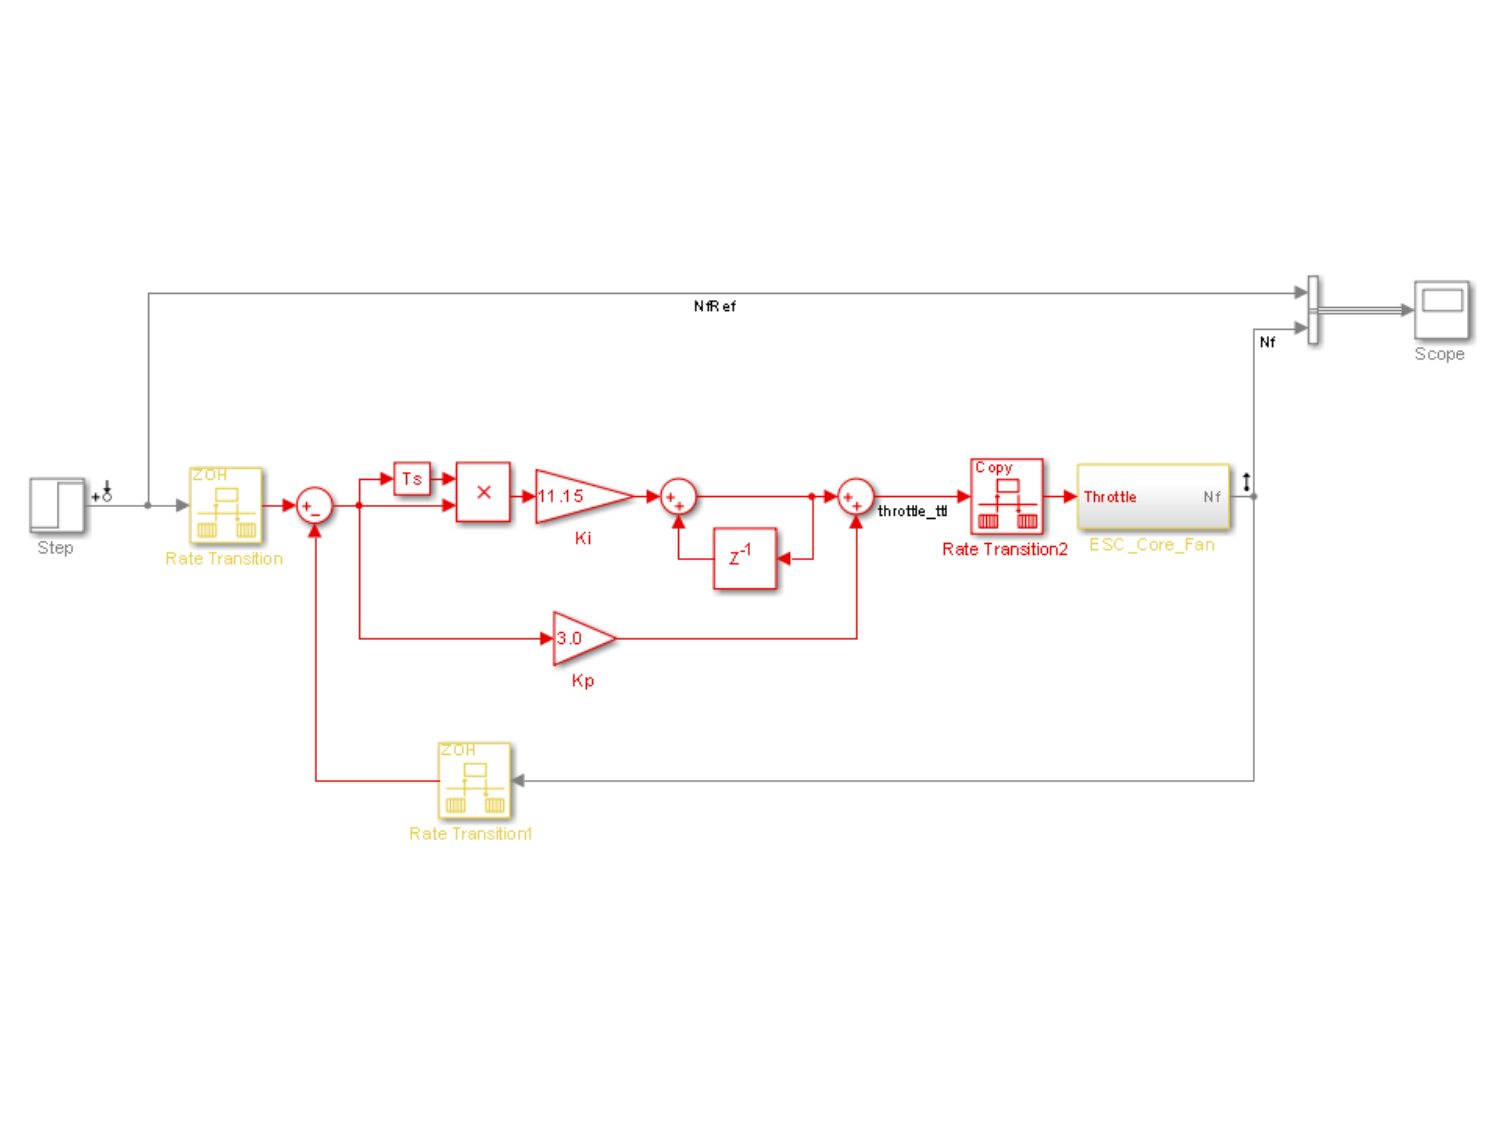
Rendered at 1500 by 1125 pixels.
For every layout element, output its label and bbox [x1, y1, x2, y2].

picture [9, 134, 1491, 991]
